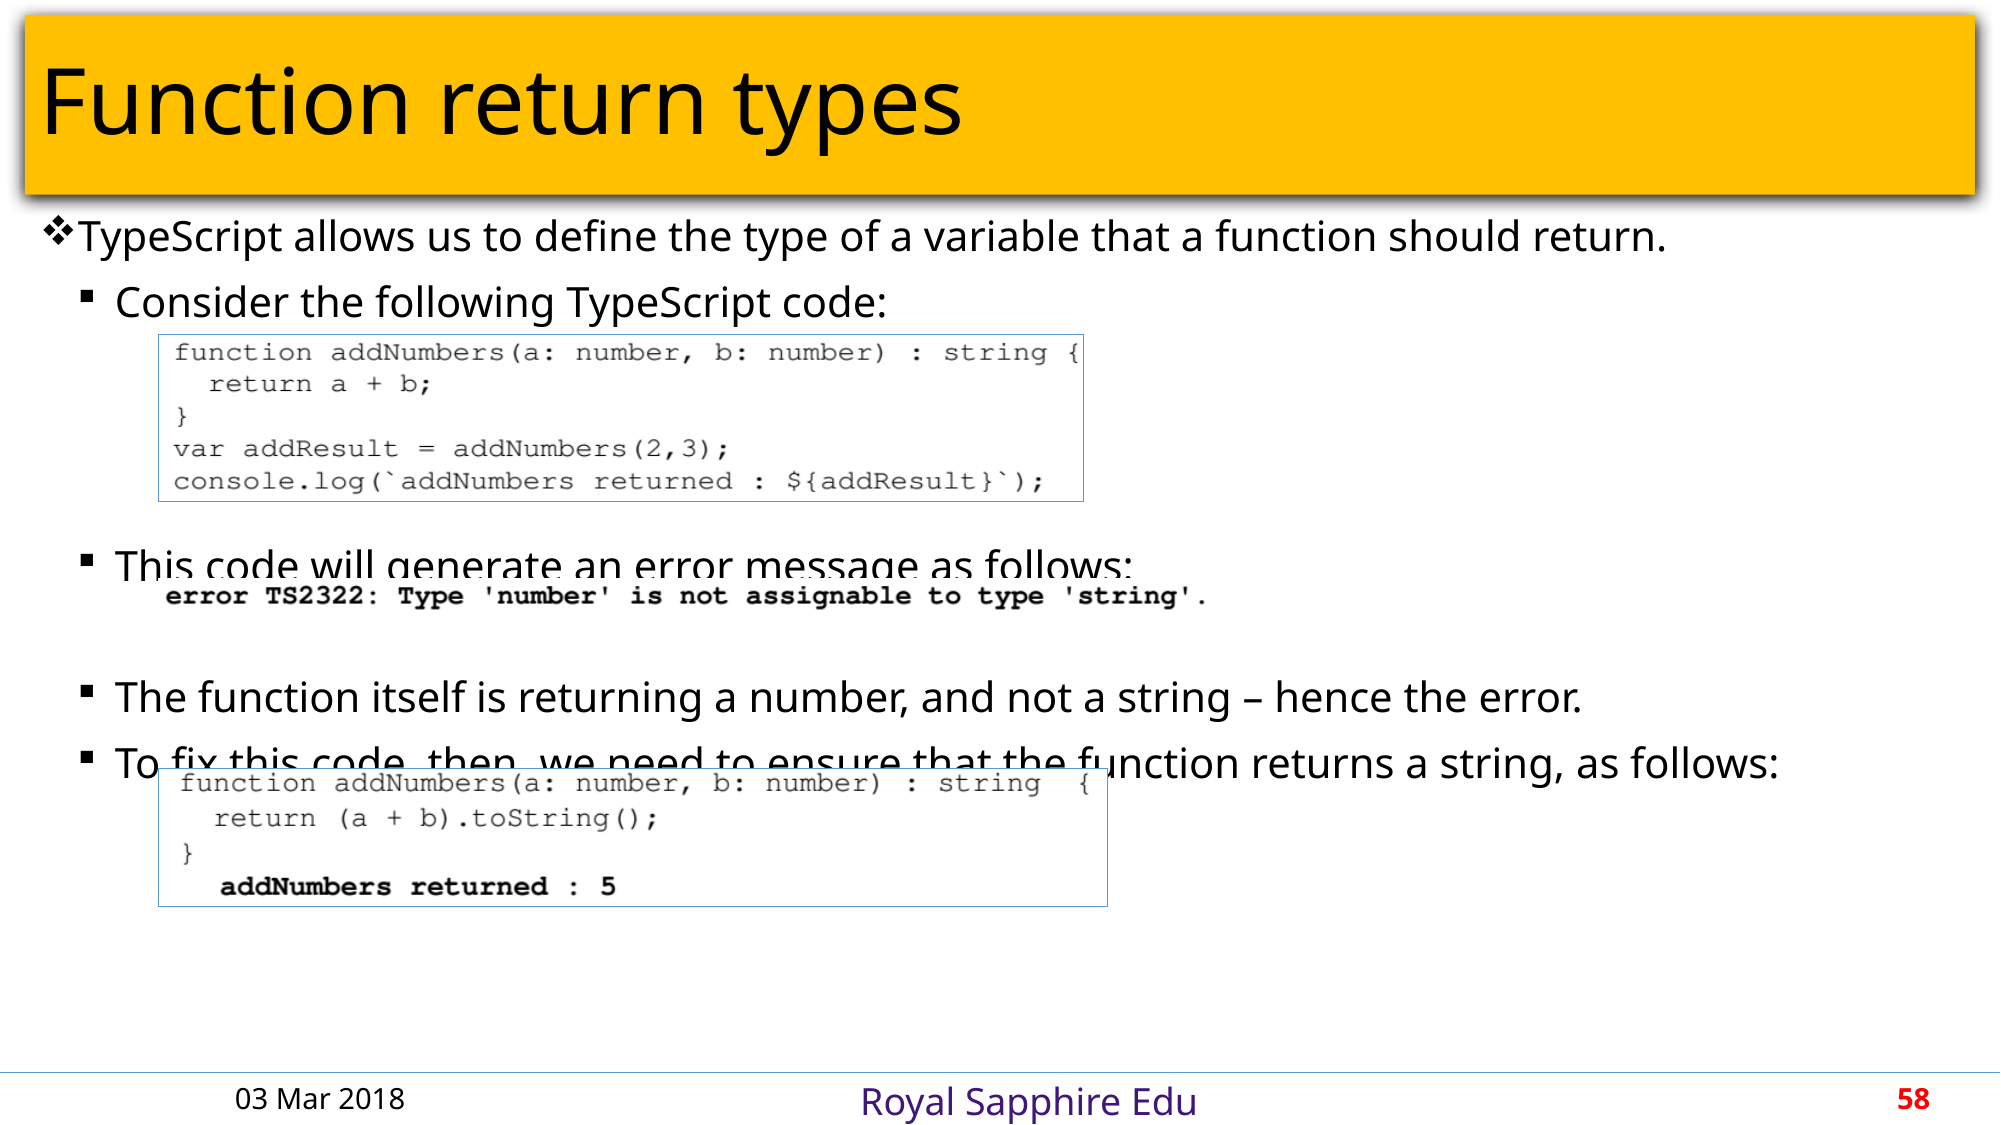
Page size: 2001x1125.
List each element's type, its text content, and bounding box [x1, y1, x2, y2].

picture [158, 768, 1108, 907]
picture [158, 578, 1207, 620]
list TypeScript allows us to define the type of a variable that a function should return. Consider the following TypeScript code: This code will generate an error message as follows: The function itself is returning a number, and not a string – hence the error. To fix this code, then, we need to ensure that the function returns a string, as follows: [24, 208, 1975, 1063]
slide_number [220, 1072, 671, 1115]
title Function return types [24, 14, 1975, 195]
picture [158, 334, 1084, 502]
slide_number 58 [1495, 1072, 1946, 1115]
